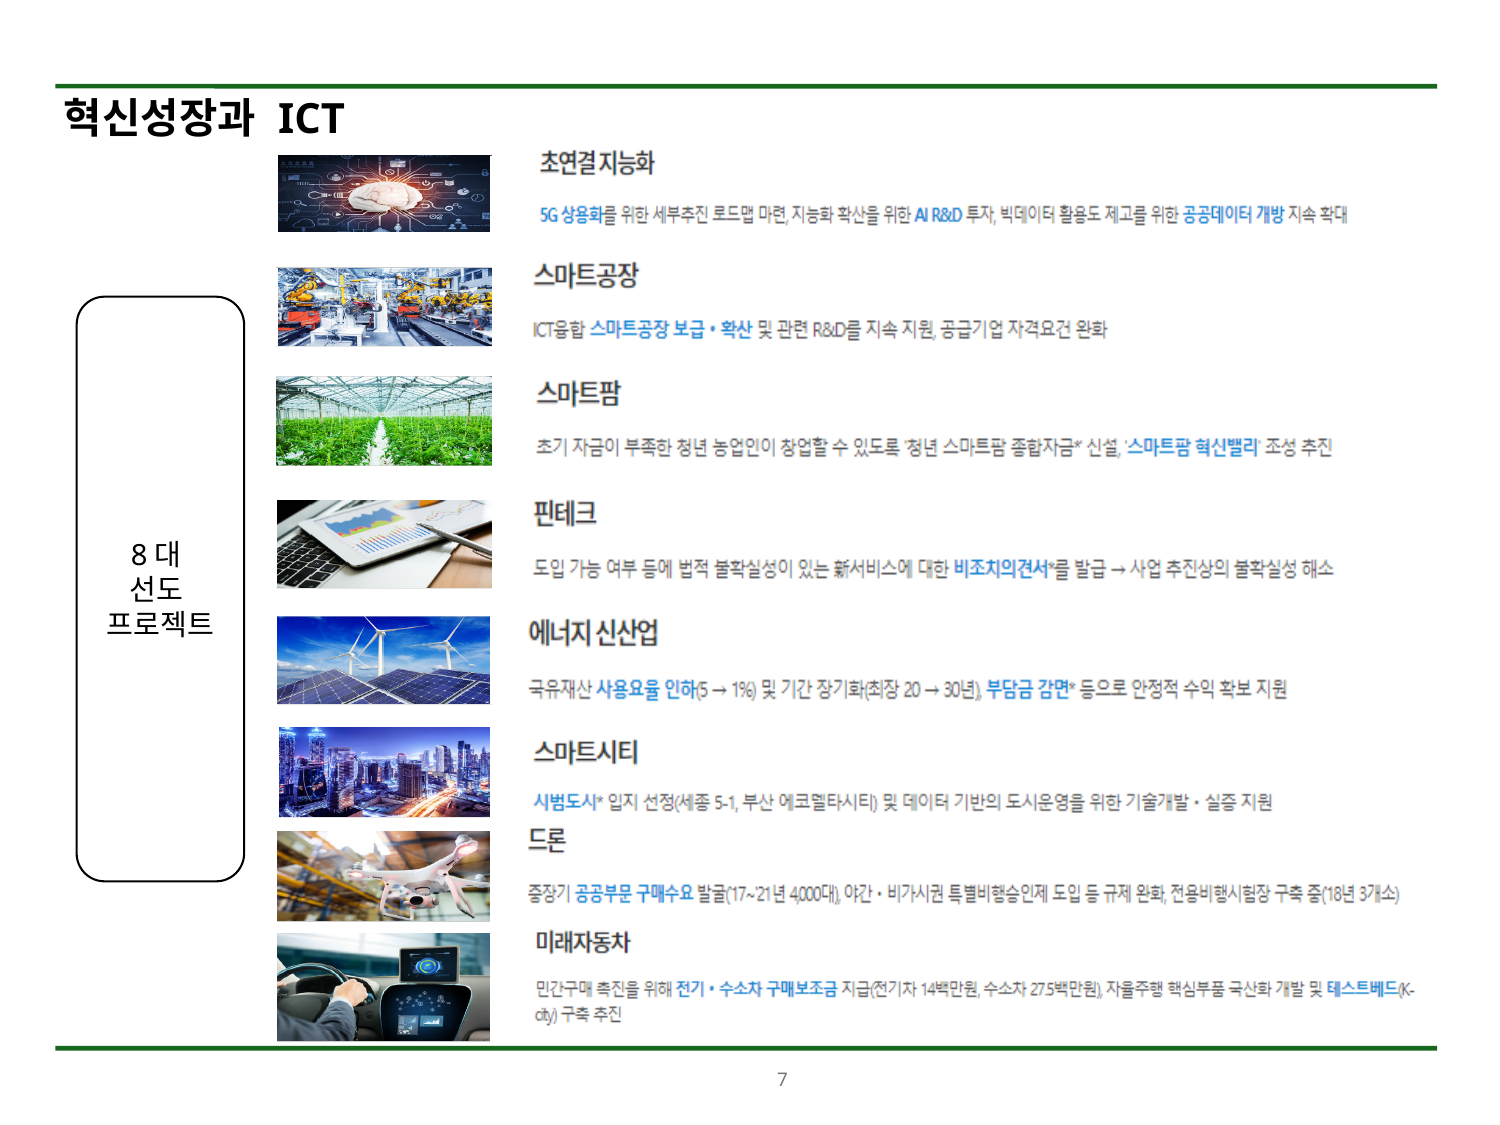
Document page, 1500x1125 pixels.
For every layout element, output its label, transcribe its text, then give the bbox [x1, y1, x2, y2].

title 혁신성장과 ICT [63, 97, 1444, 144]
picture [275, 375, 493, 467]
picture [278, 154, 493, 232]
picture [276, 266, 493, 347]
picture [275, 615, 493, 706]
picture [519, 259, 1127, 351]
picture [277, 933, 493, 1043]
picture [523, 495, 1354, 588]
picture [533, 928, 1424, 1043]
picture [519, 142, 1354, 243]
picture [519, 726, 1412, 924]
picture [278, 727, 491, 818]
text_box 8대 선도 프로젝트 [76, 296, 245, 882]
picture [275, 500, 493, 589]
picture [523, 377, 1343, 469]
picture [277, 830, 491, 924]
picture [523, 614, 1306, 705]
